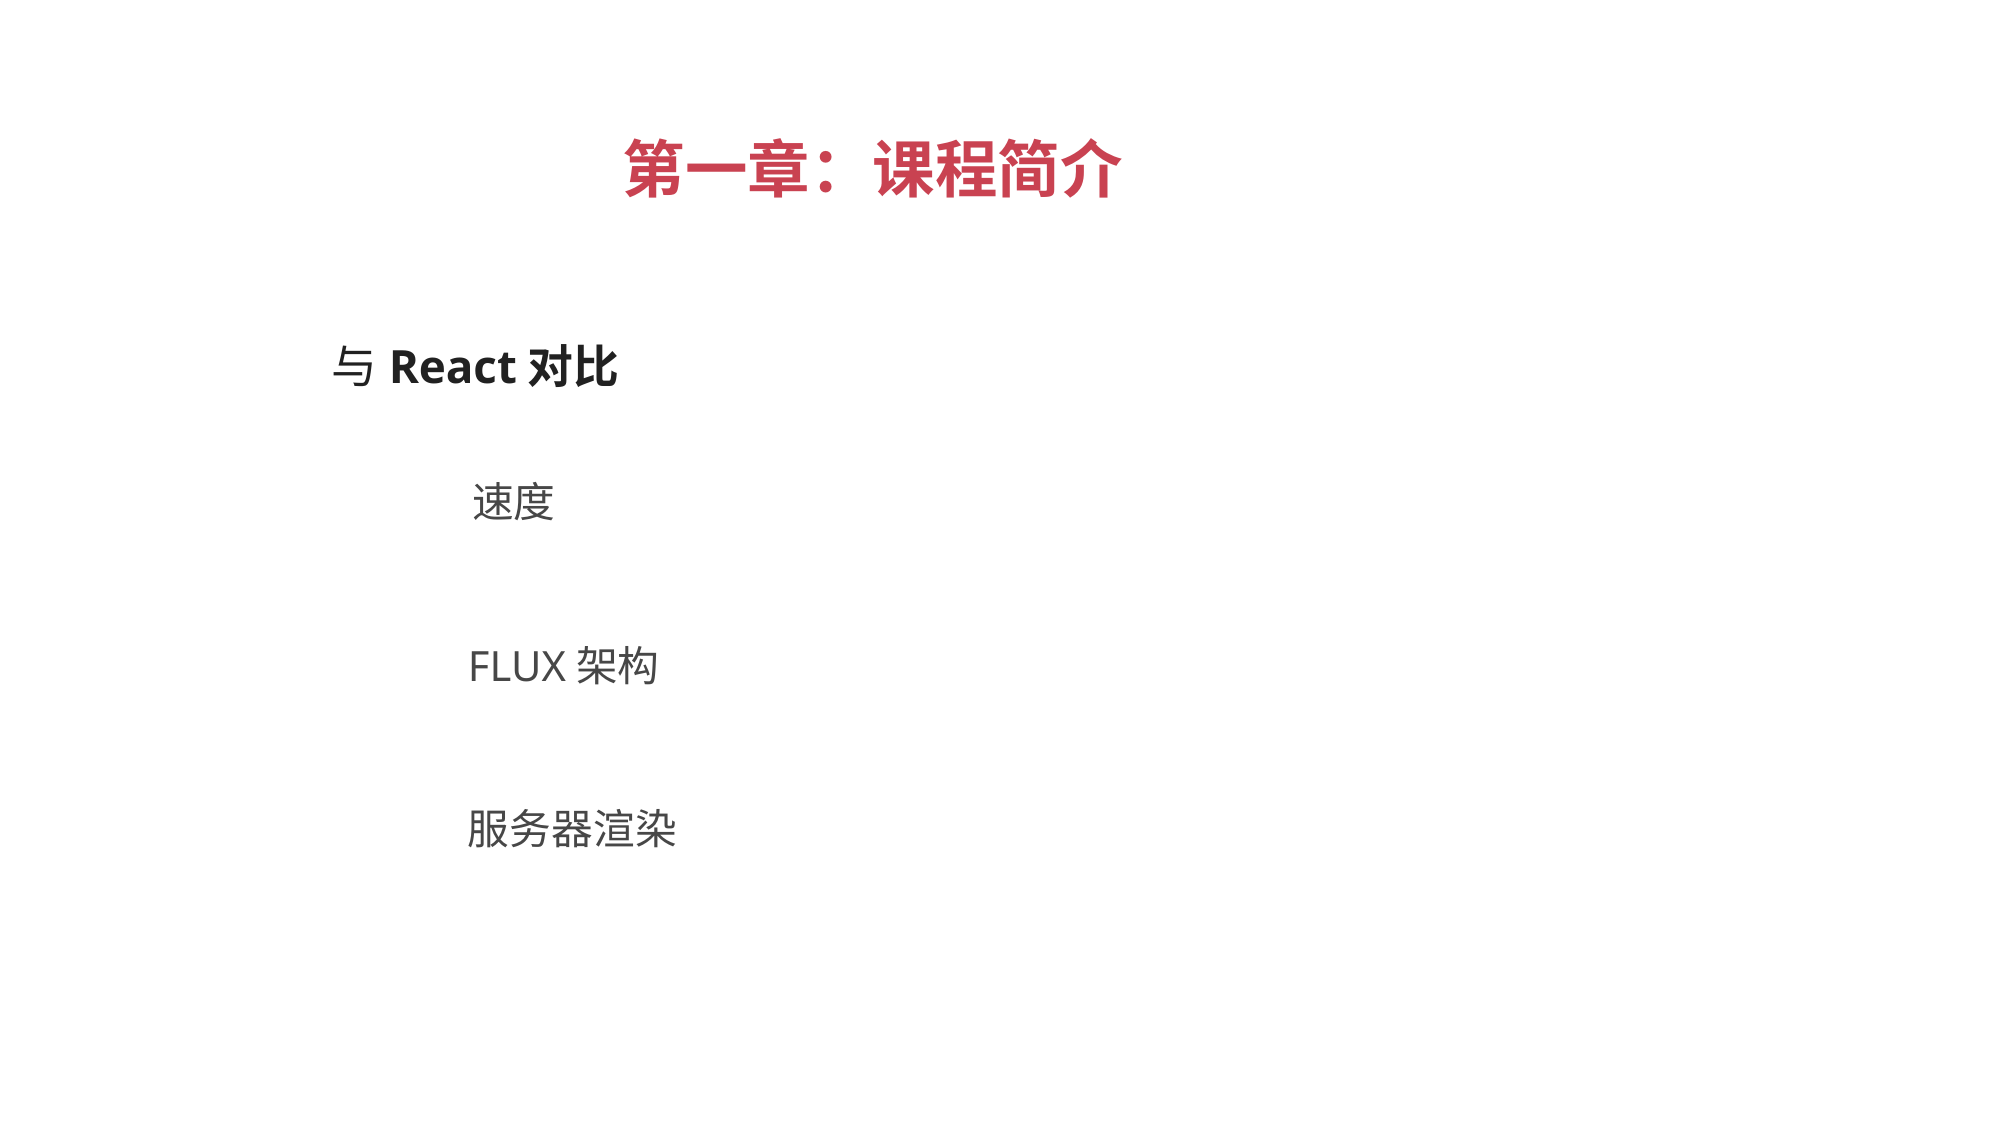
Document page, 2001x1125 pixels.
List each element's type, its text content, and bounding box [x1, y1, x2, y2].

text_box 与React对比 [295, 323, 1646, 407]
text_box 服务器渲染 [377, 795, 1728, 861]
text_box FLUX架构 [377, 631, 1728, 697]
text_box 速度 [382, 468, 1733, 534]
text_box 第一章：课程简介 [607, 122, 1138, 213]
